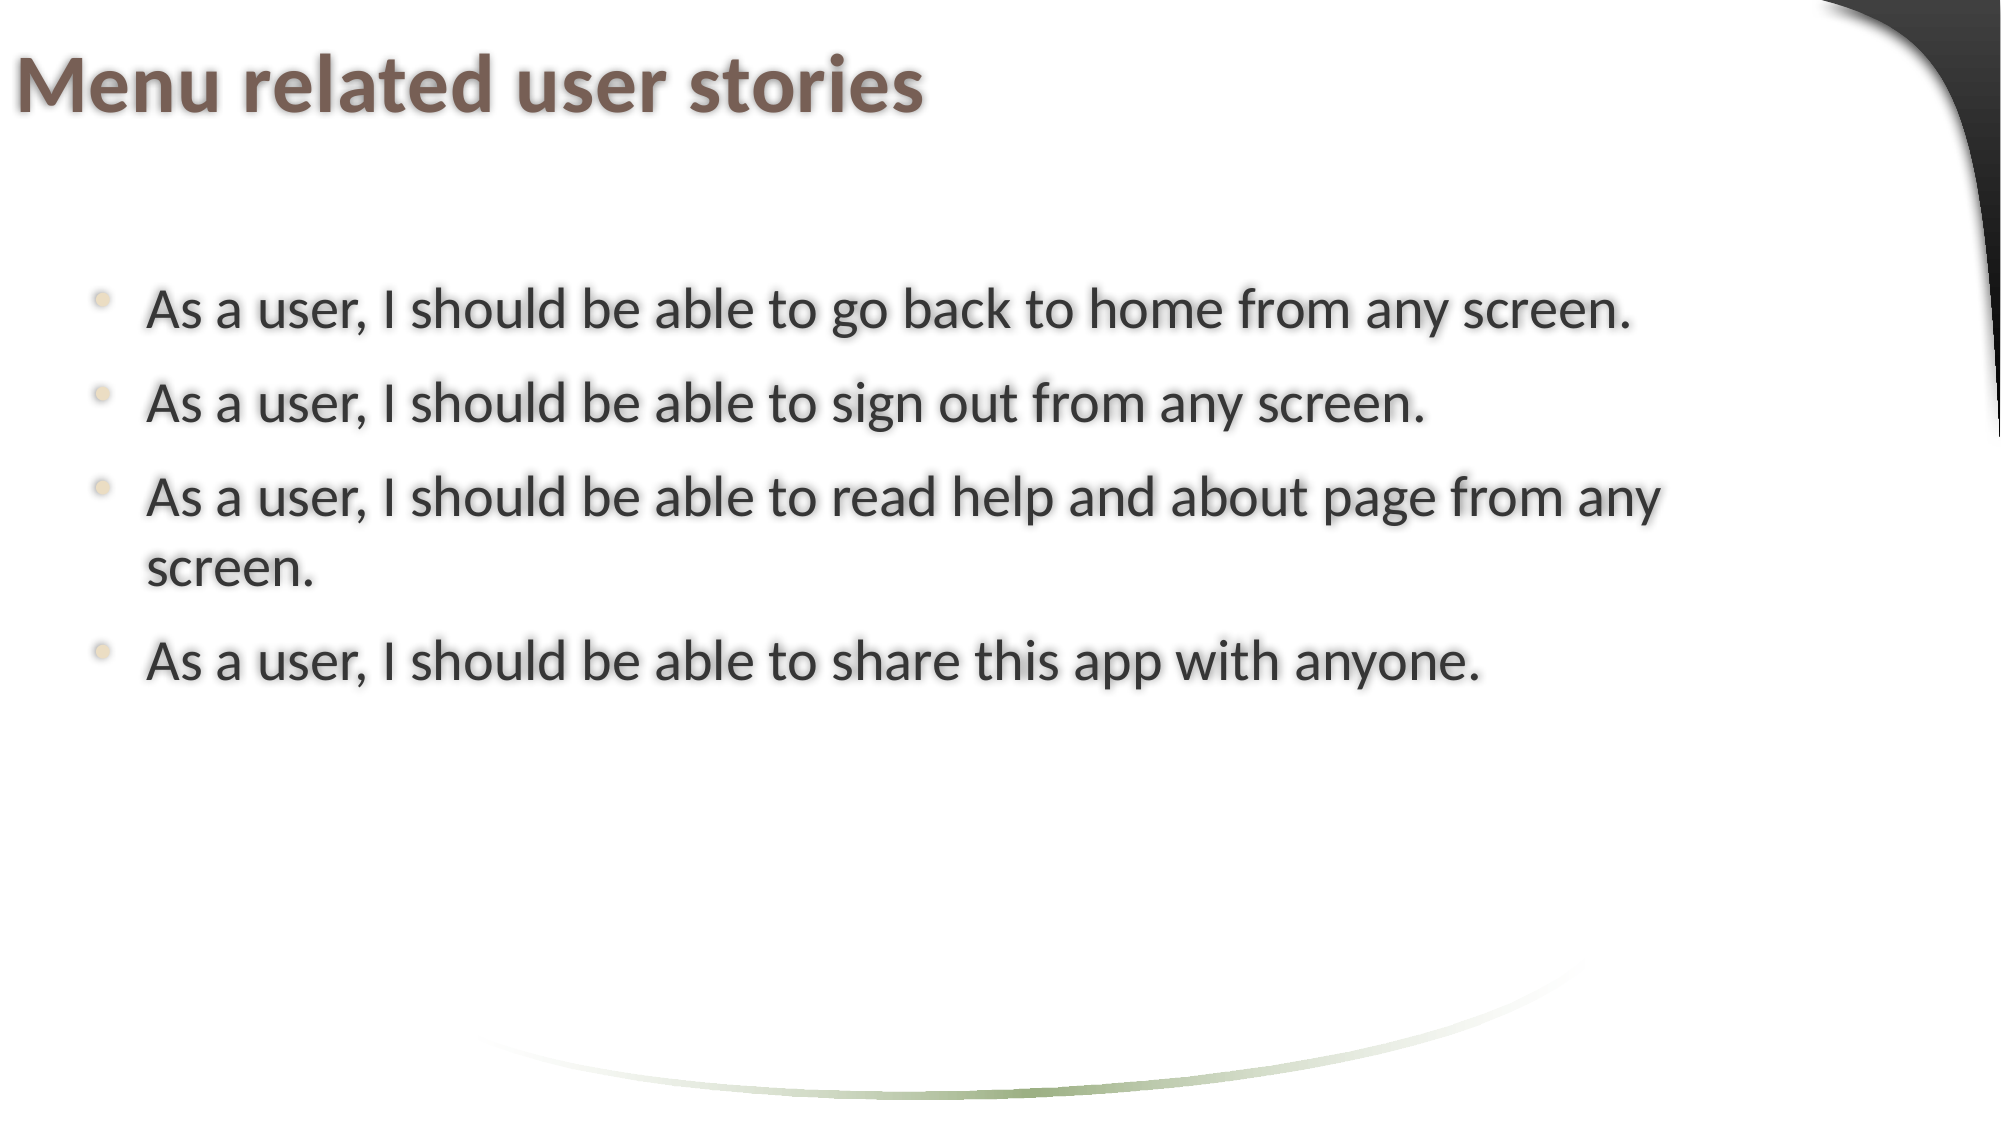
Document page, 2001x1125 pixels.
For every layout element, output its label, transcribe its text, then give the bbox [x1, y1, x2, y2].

text_box As a user, I should be able to go back to home from any screen. As a user, I should be able to sign out from any screen. As a user, I should be able to read help and about page from any screen. As a user, I should be able to share this app with anyone. [74, 262, 1846, 1005]
title Menu related user stories [0, 0, 1699, 160]
